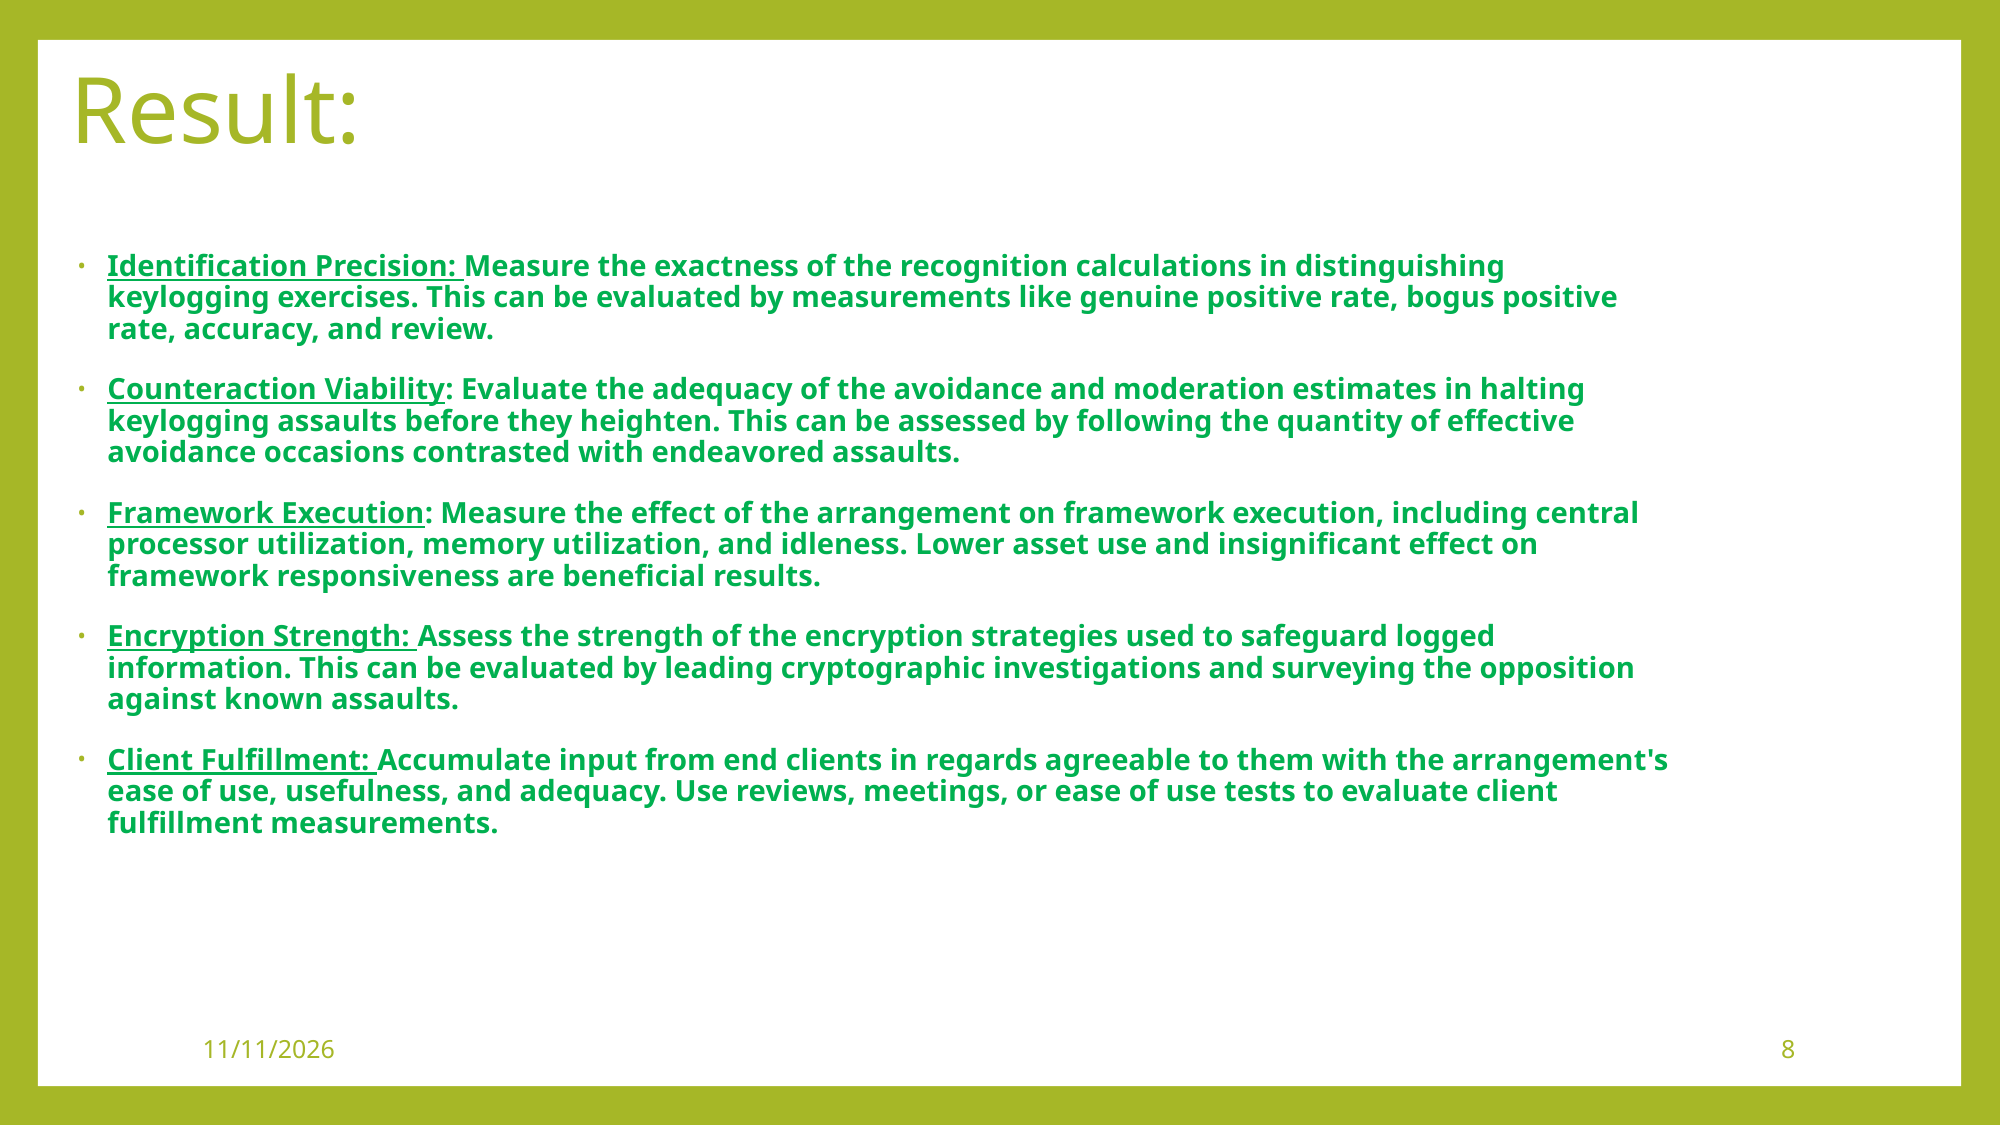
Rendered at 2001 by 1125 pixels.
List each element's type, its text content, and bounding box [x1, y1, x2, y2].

title Result: [55, 47, 1689, 180]
list Identification Precision: Measure the exactness of the recognition calculations in distinguishing keylogging exercises. This can be evaluated by measurements like genuine positive rate, bogus positive rate, accuracy, and review. Counteraction Viability: Evaluate the adequacy of the avoidance and moderation estimates in halting keylogging assaults before they heighten. This can be assessed by following the quantity of effective avoidance occasions contrasted with endeavored assaults. Framework Execution: Measure the effect of the arrangement on framework execution, including central processor utilization, memory utilization, and idleness. Lower asset use and insignificant effect on framework responsiveness are beneficial results. Encryption Strength: Assess the strength of the encryption strategies used to safeguard logged information. This can be evaluated by leading cryptographic investigations and surveying the opposition against known assaults. Client Fulfillment: Accumulate input from end clients in regards agreeable to them with the arrangement's ease of use, usefulness, and adequacy. Use reviews, meetings, or ease of use tests to evaluate client fulfillment measurements. [55, 243, 1689, 964]
slide_number 8 [1530, 1020, 1811, 1081]
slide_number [187, 1020, 570, 1081]
